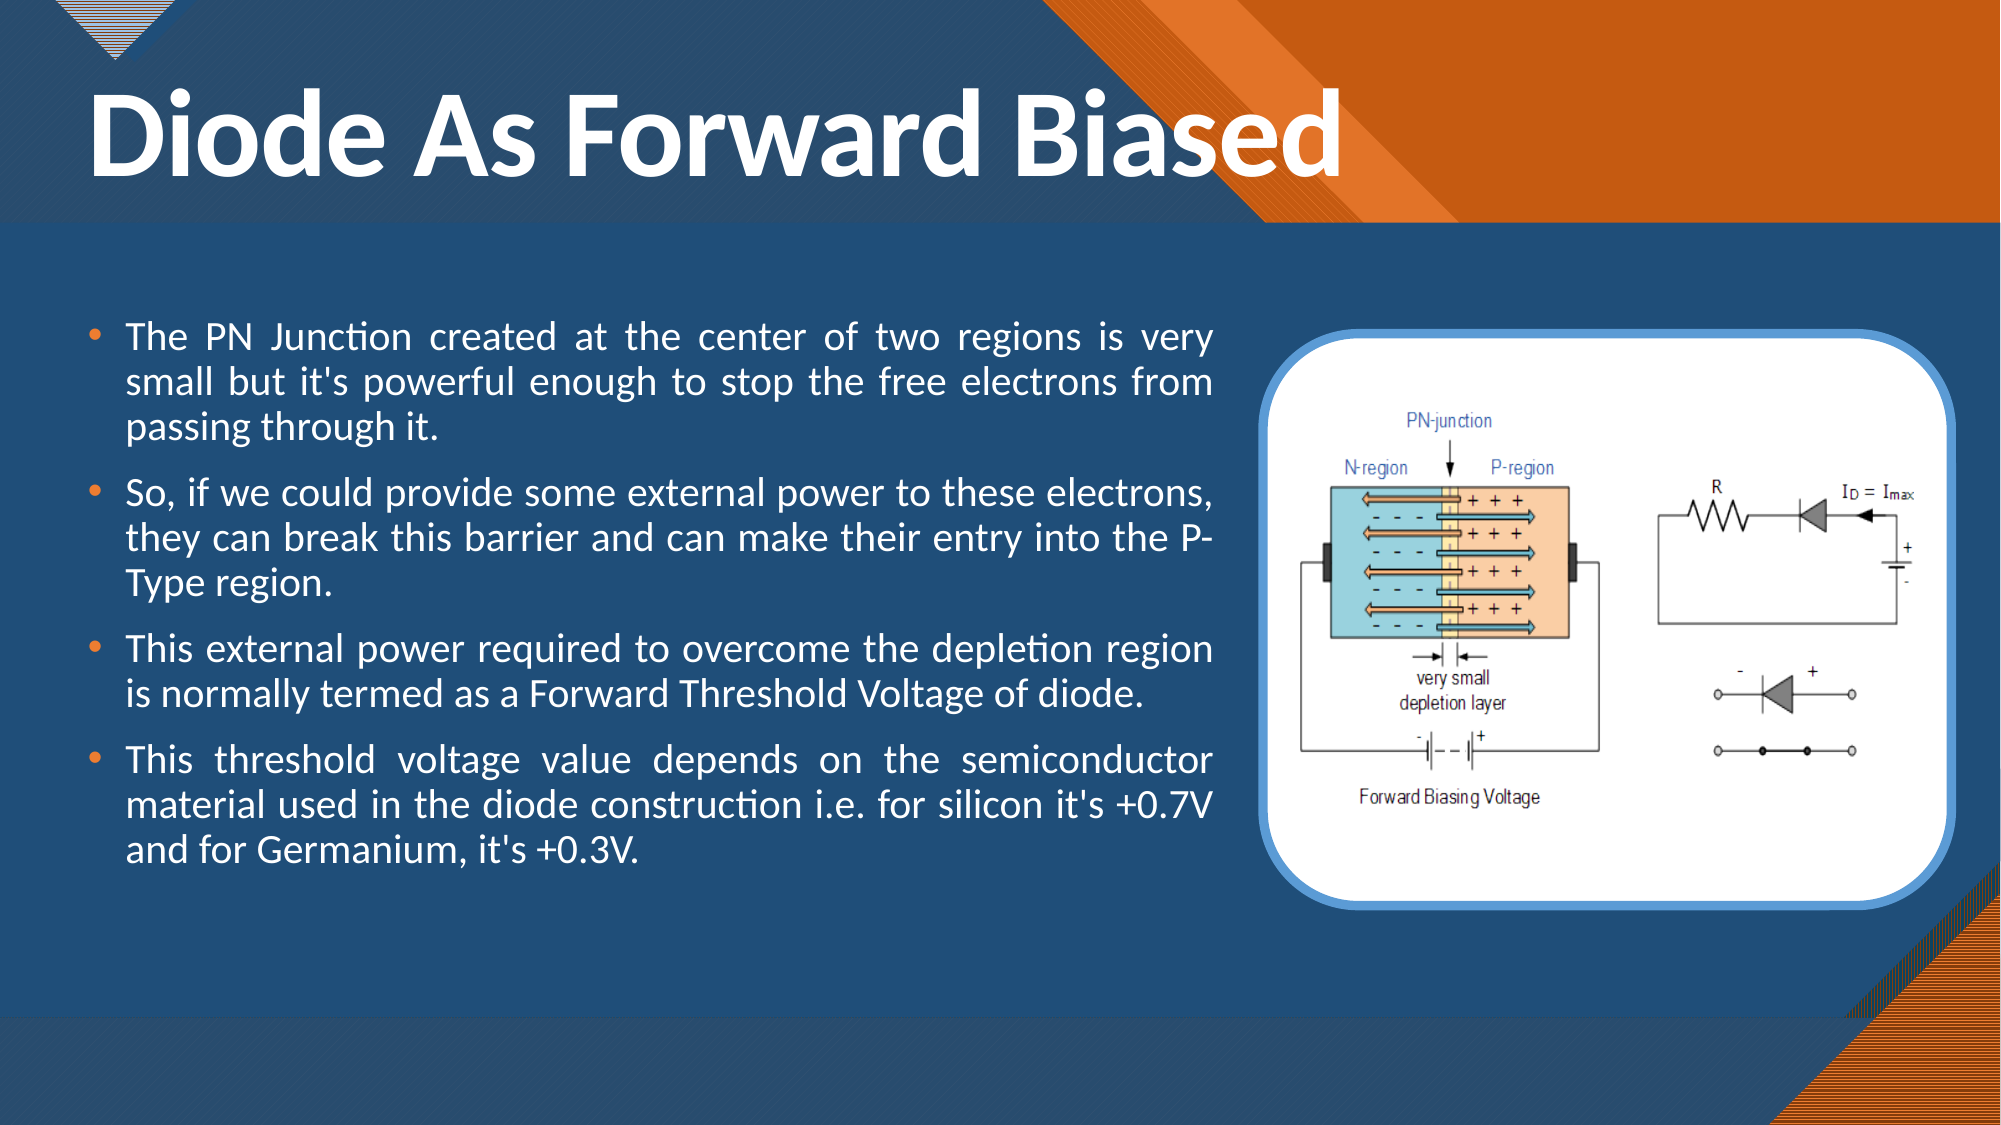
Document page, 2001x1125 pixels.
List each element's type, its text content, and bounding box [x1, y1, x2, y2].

picture [1300, 406, 1914, 812]
title Diode As Forward Biased [72, 61, 1913, 213]
text_box [1261, 332, 1953, 907]
list The PN Junction created at the center of two regions is very small but it's powerful enough to stop the free electrons from passing through it. So, if we could provide some external power to these electrons, they can break this barrier and can make their entry into the P-Type region. This external power required to overcome the depletion region is normally termed as a Forward Threshold Voltage of diode. This threshold voltage value depends on the semiconductor material used in the diode construction i.e. for silicon it's +0.7V and for Germanium, it's +0.3V. [72, 307, 1230, 1097]
